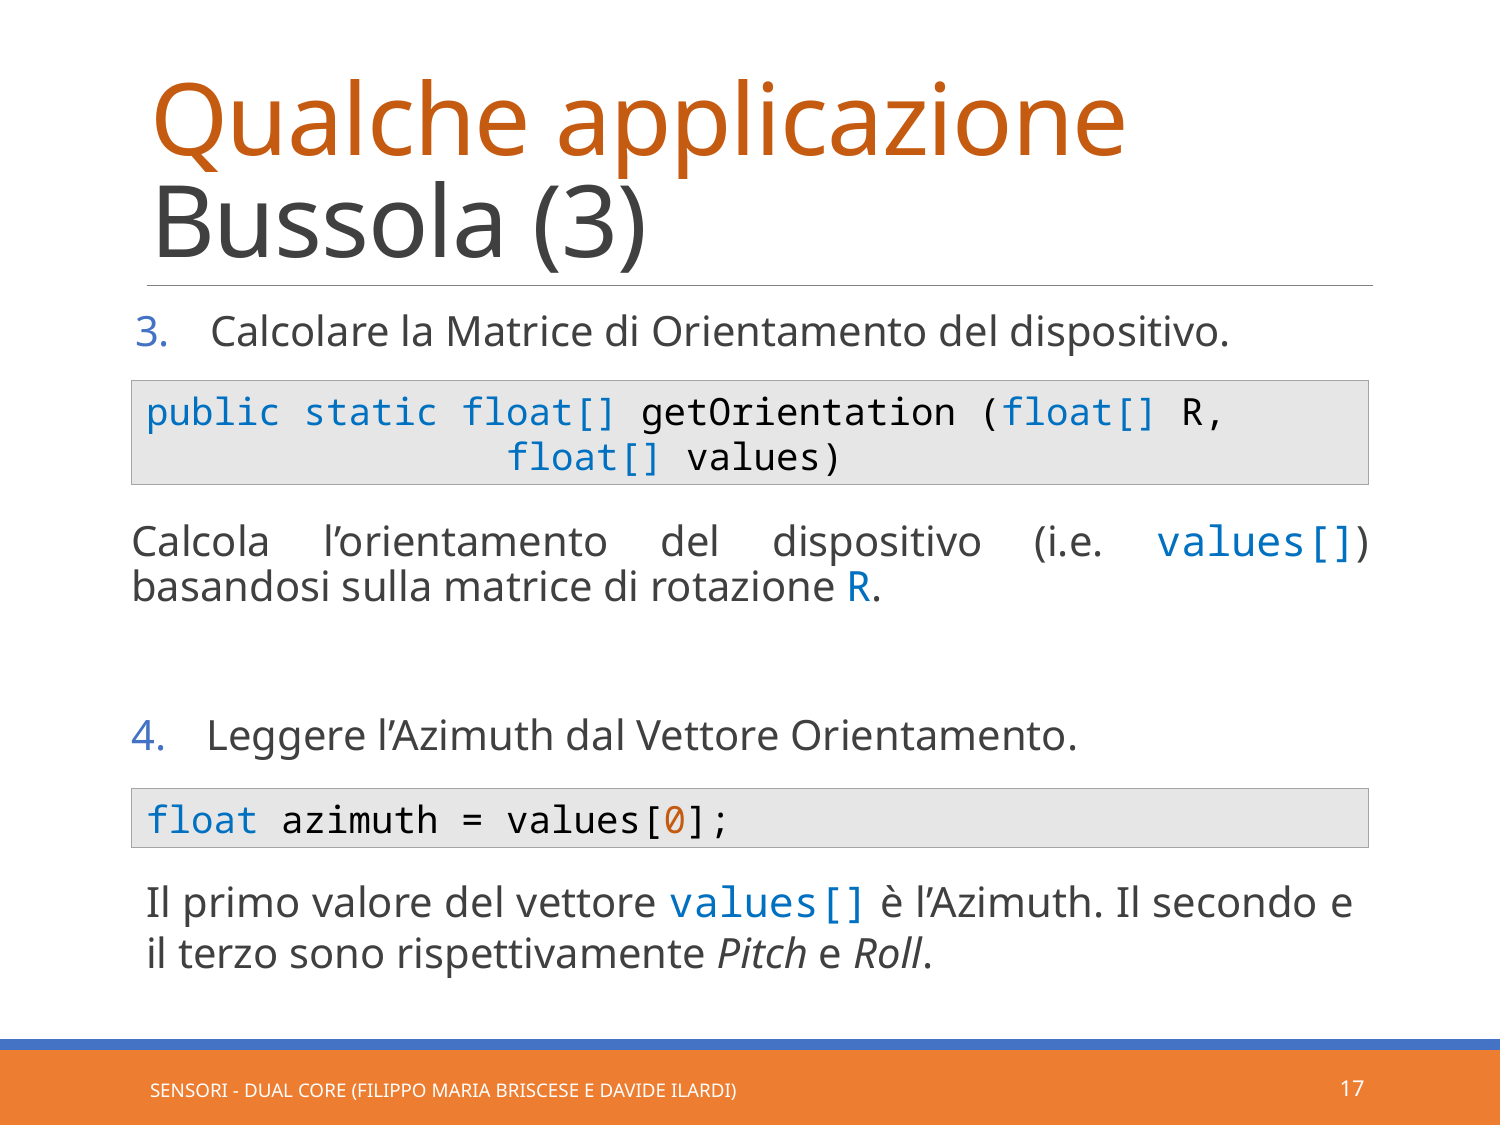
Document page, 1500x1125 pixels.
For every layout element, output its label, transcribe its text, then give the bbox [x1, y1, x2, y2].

footer Sensori - Dual Core (Filippo Maria Briscese e Davide Ilardi) [135, 1059, 1047, 1120]
slide_number 17 [1218, 1059, 1380, 1120]
text_box Il primo valore del vettore values[] è l’Azimuth. Il secondo e il terzo sono rispettivamente Pitch e Roll. [131, 868, 1369, 984]
list Calcolare la Matrice di Orientamento del dispositivo. [135, 302, 1373, 382]
title Qualche applicazione Bussola (3) [135, 47, 1373, 285]
text_box Calcola l’orientamento del dispositivo (i.e. values[]) basandosi sulla matrice di rotazione R. Leggere l’Azimuth dal Vettore Orientamento. [131, 513, 1369, 788]
text_box float azimuth = values[0]; [131, 788, 1369, 848]
text_box public static float[] getOrientation (float[] R, float[] values) [131, 380, 1369, 485]
